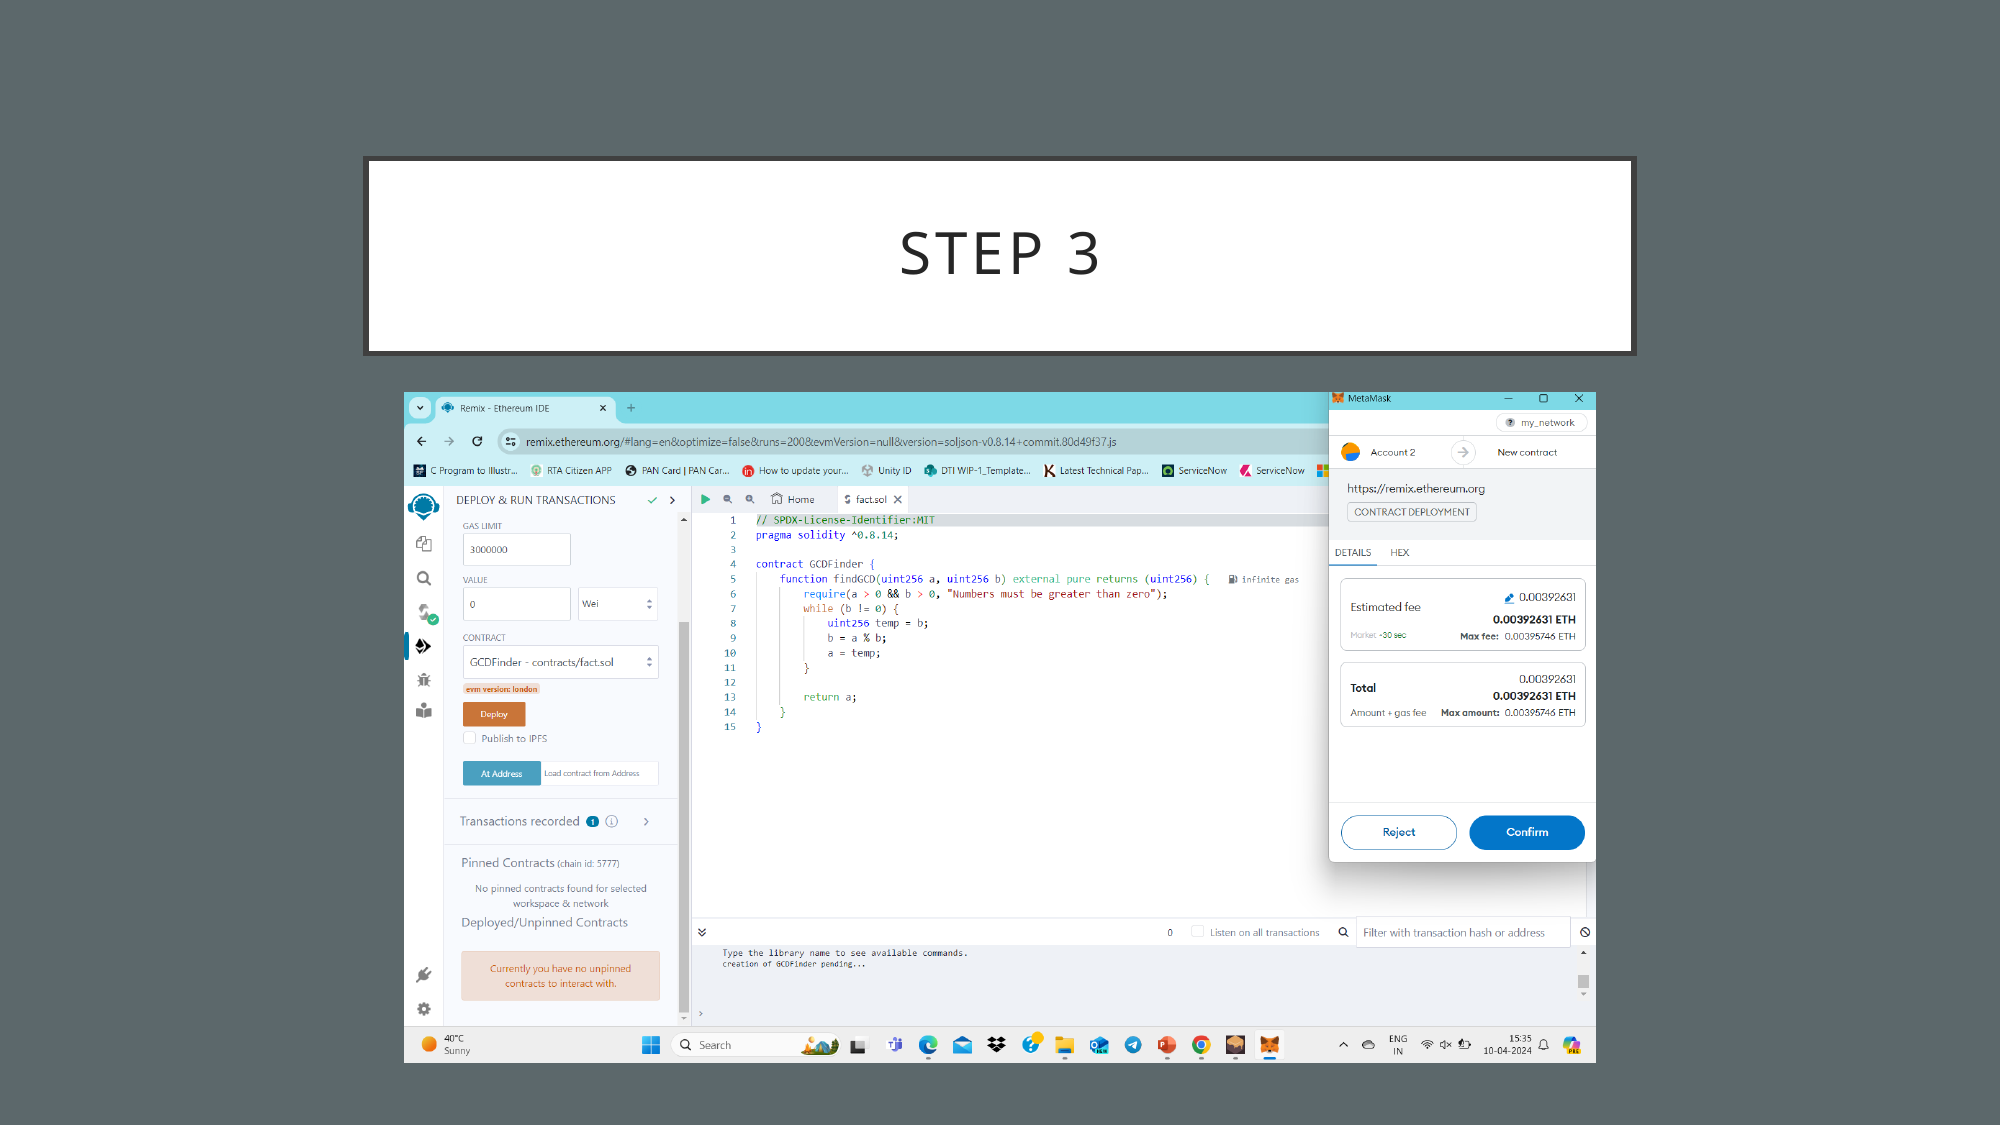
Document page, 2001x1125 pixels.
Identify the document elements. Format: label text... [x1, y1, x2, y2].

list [404, 392, 1596, 1063]
title STEP 3 [363, 156, 1637, 356]
